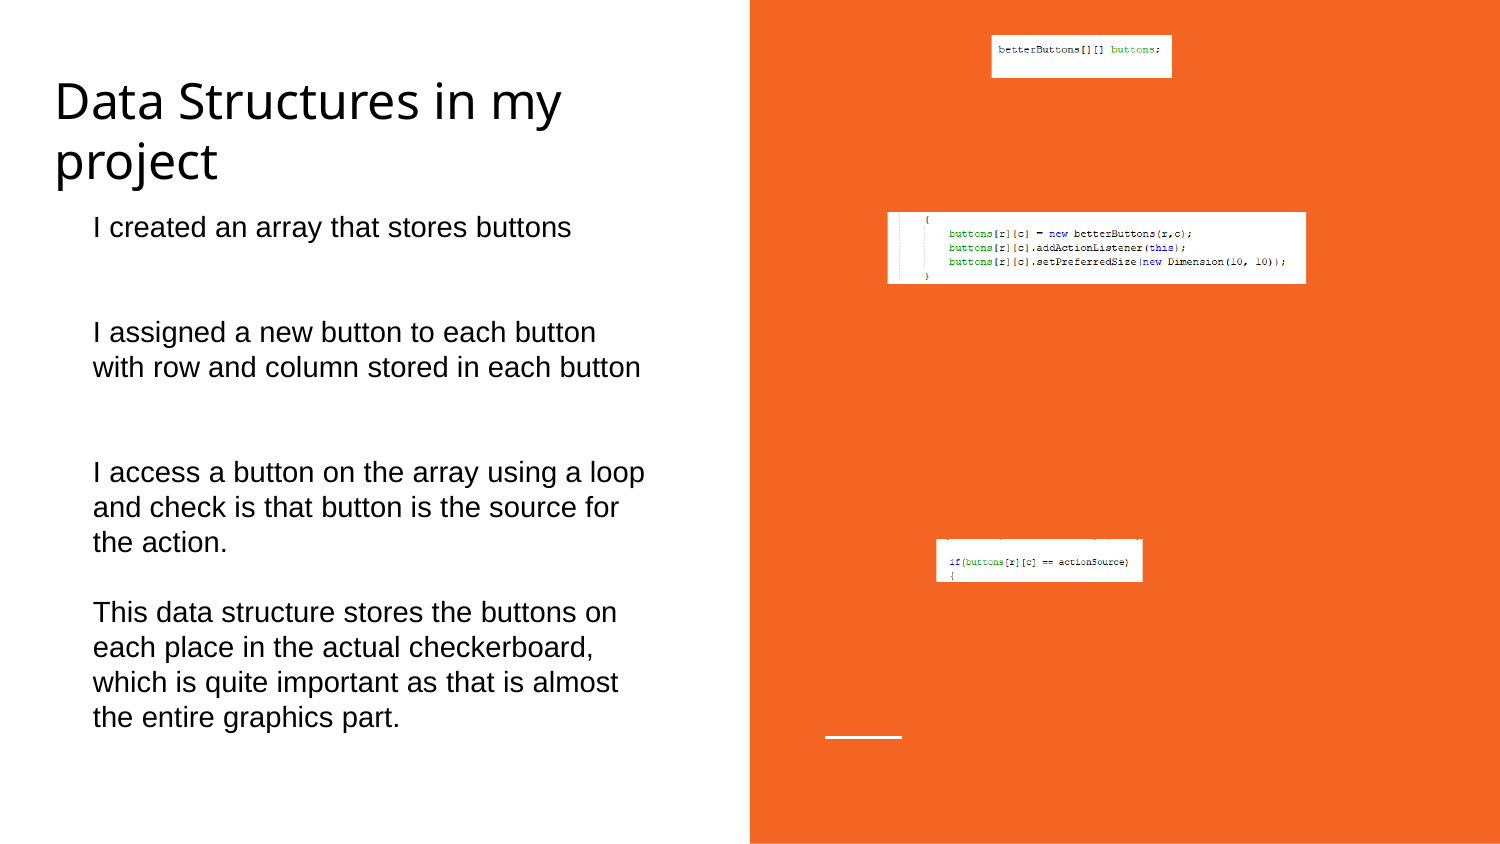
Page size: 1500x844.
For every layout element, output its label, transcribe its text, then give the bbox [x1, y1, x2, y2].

picture [887, 212, 1307, 284]
title Data Structures in my project [39, 21, 704, 238]
picture [936, 538, 1143, 582]
text_box I created an array that stores buttons I assigned a new button to each button with row and column stored in each button I access a button on the array using a loop and check is that button is the source for the action. This data structure stores the buttons on each place in the actual checkerboard, which is quite important as that is almost the entire graphics part. [77, 193, 665, 741]
picture [991, 35, 1173, 78]
